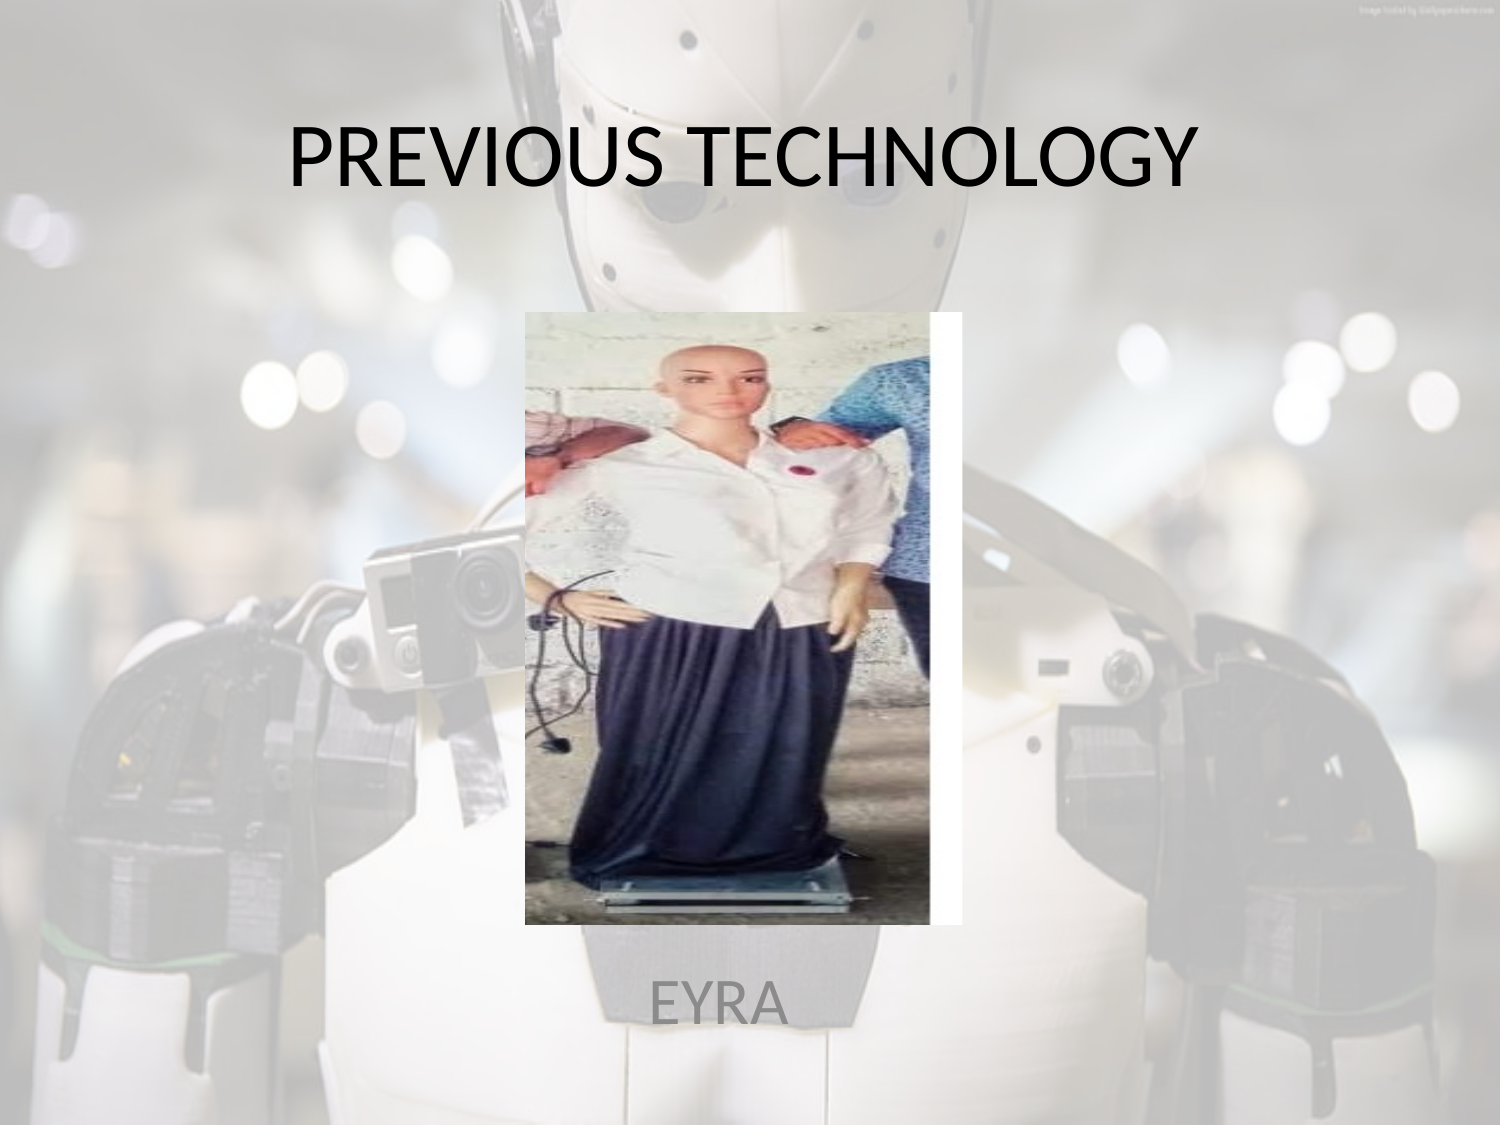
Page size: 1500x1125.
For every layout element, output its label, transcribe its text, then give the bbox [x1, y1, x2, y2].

subtitle EYRA [575, 950, 863, 1088]
picture [524, 312, 963, 926]
title PREVIOUS TECHNOLOGY [99, 62, 1388, 238]
